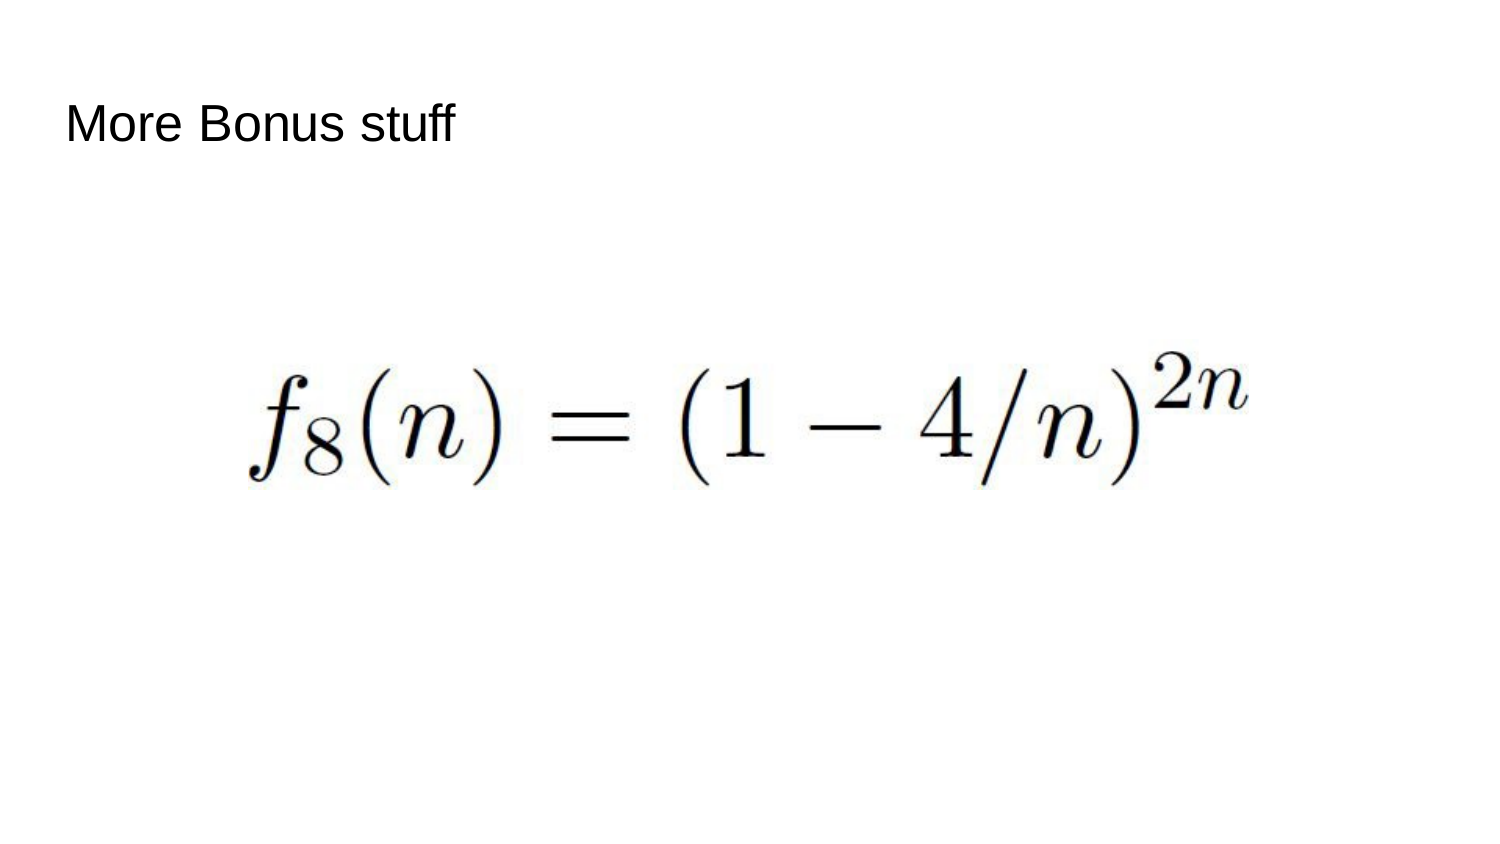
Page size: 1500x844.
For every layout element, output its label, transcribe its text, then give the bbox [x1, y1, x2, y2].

picture [248, 339, 1249, 491]
title More Bonus stuff [63, 86, 1437, 231]
